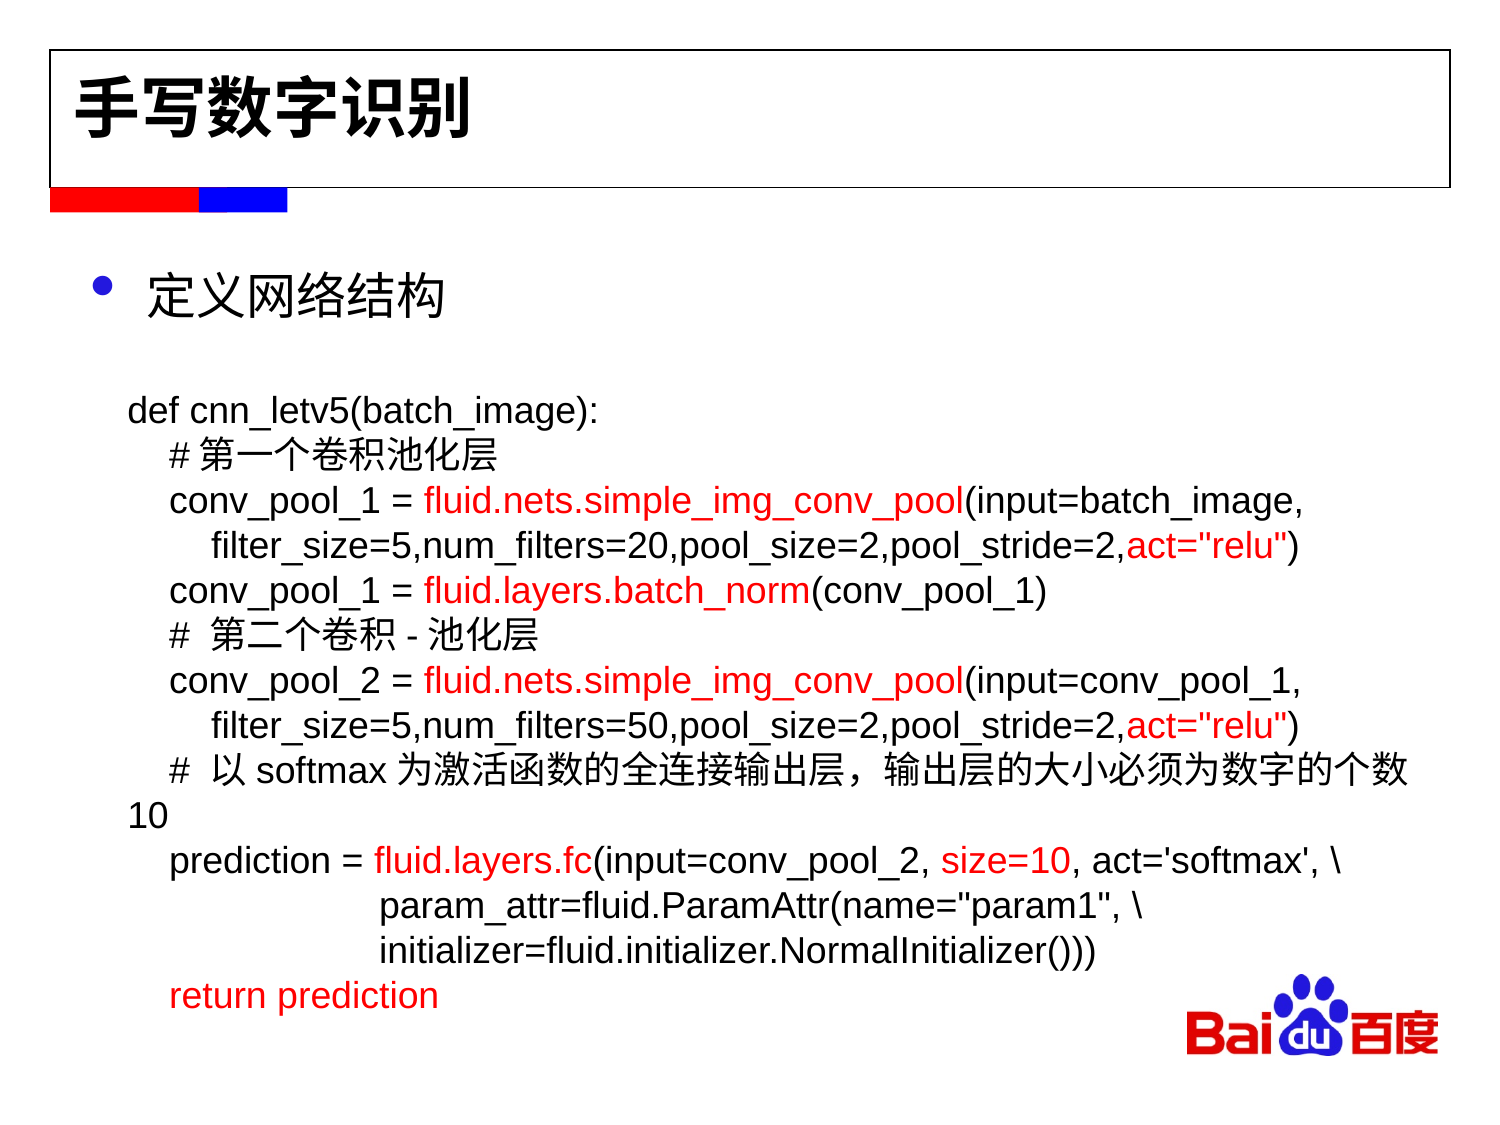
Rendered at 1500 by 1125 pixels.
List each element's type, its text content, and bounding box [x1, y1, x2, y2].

title 手写数字识别 [58, 58, 1442, 188]
list 定义网络结构 [75, 257, 1425, 1106]
picture [1425, 1024, 1438, 1056]
text_box def cnn_letv5(batch_image): #第一个卷积池化层 conv_pool_1 = fluid.nets.simple_img_conv_pool(input=batch_image, filter_size=5,num_filters=20,pool_size=2,pool_stride=2,act="relu") conv_pool_1 = fluid.layers.batch_norm(conv_pool_1) # 第二个卷积-池化层 conv_pool_2 = fluid.nets.simple_img_conv_pool(input=conv_pool_1, filter_size=5,num_filters=50,pool_size=2,pool_stride=2,act="relu") # 以softmax为激活函数的全连接输出层，输出层的大小必须为数字的个数10 prediction = fluid.layers.fc(input=conv_pool_2, size=10, act='softmax', \ param_attr=fluid.ParamAttr(name="param1", \ initializer=fluid.initializer.NormalInitializer())) return prediction [112, 378, 1442, 1024]
